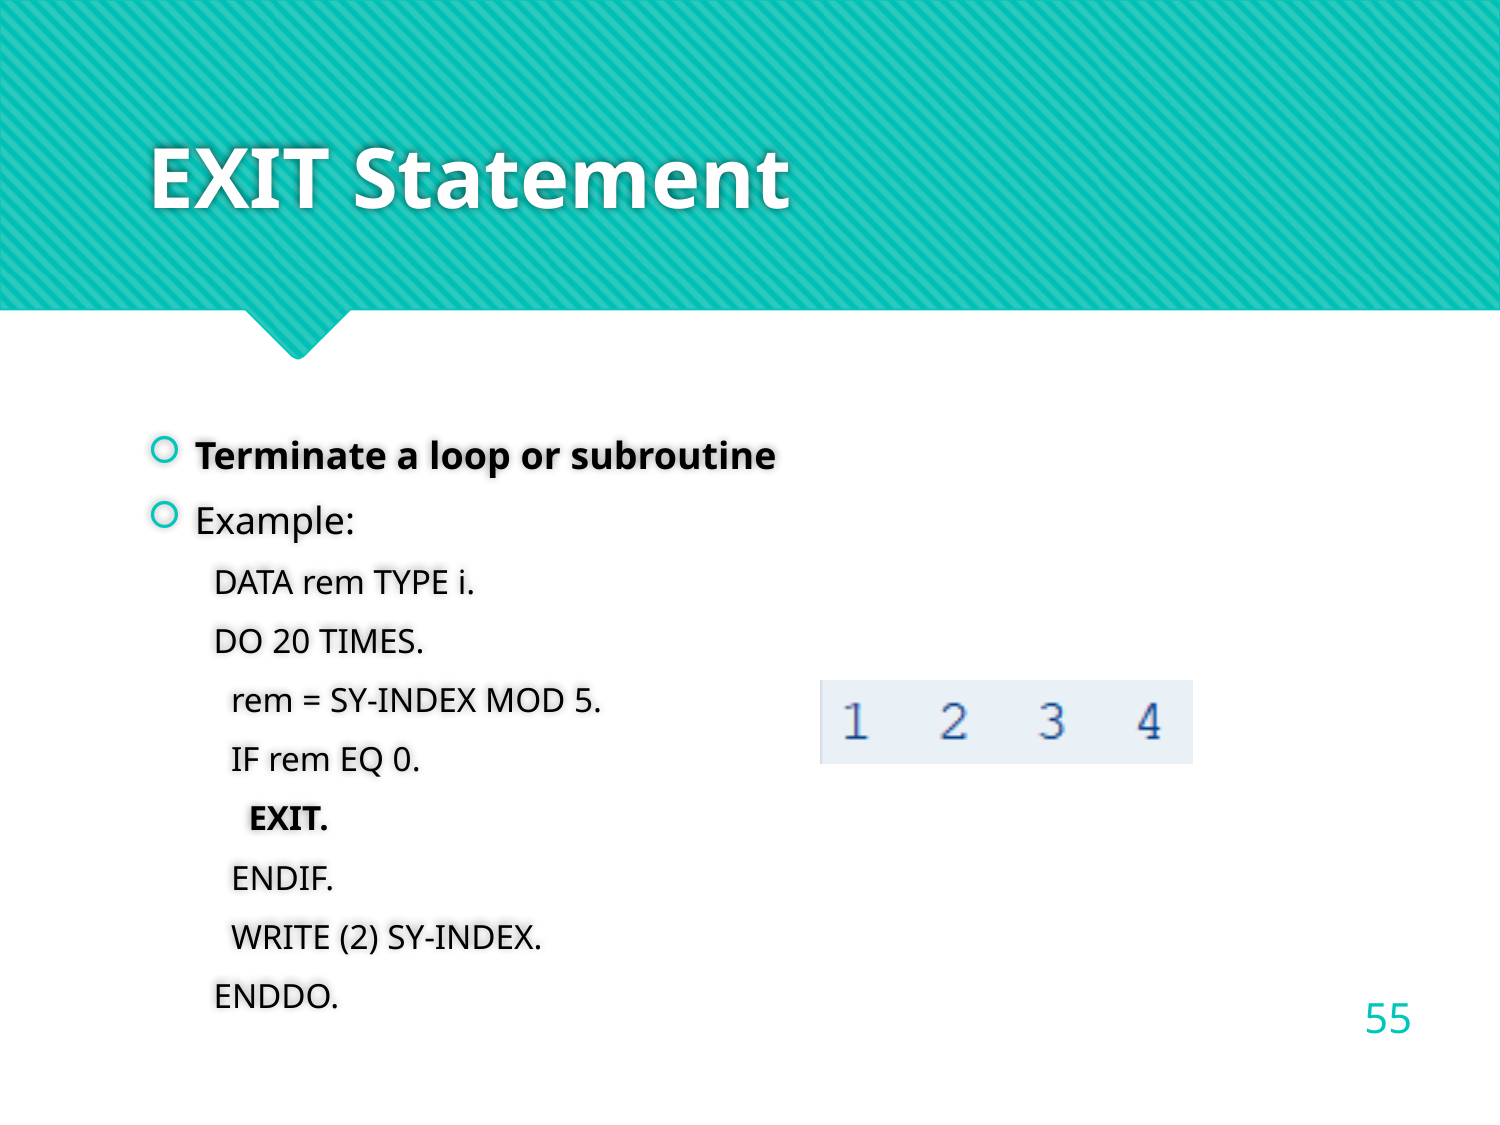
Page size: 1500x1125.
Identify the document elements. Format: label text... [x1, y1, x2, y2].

title EXIT Statement [132, 73, 1368, 233]
list Terminate a loop or subroutine Example: DATA rem TYPE i. DO 20 TIMES. rem = SY-INDEX MOD 5. IF rem EQ 0. EXIT. ENDIF. WRITE (2) SY-INDEX. ENDDO. [132, 364, 1368, 1083]
picture [820, 680, 1194, 764]
slide_number 55 [1296, 970, 1428, 1051]
